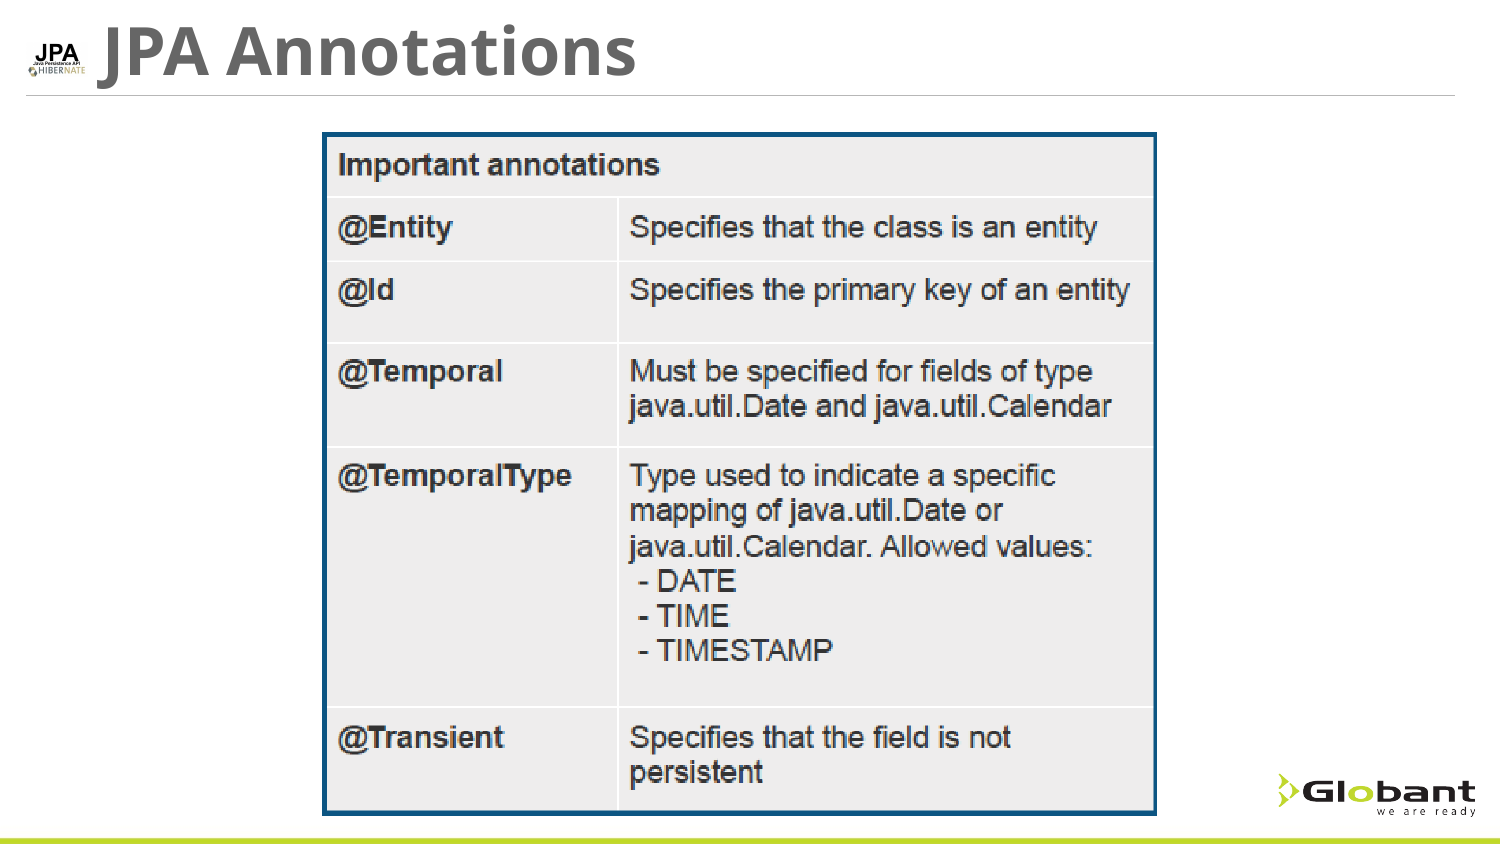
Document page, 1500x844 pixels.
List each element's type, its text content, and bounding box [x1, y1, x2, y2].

picture [0, 0, 1500, 844]
text_box JPA Annotations [87, 11, 1456, 87]
